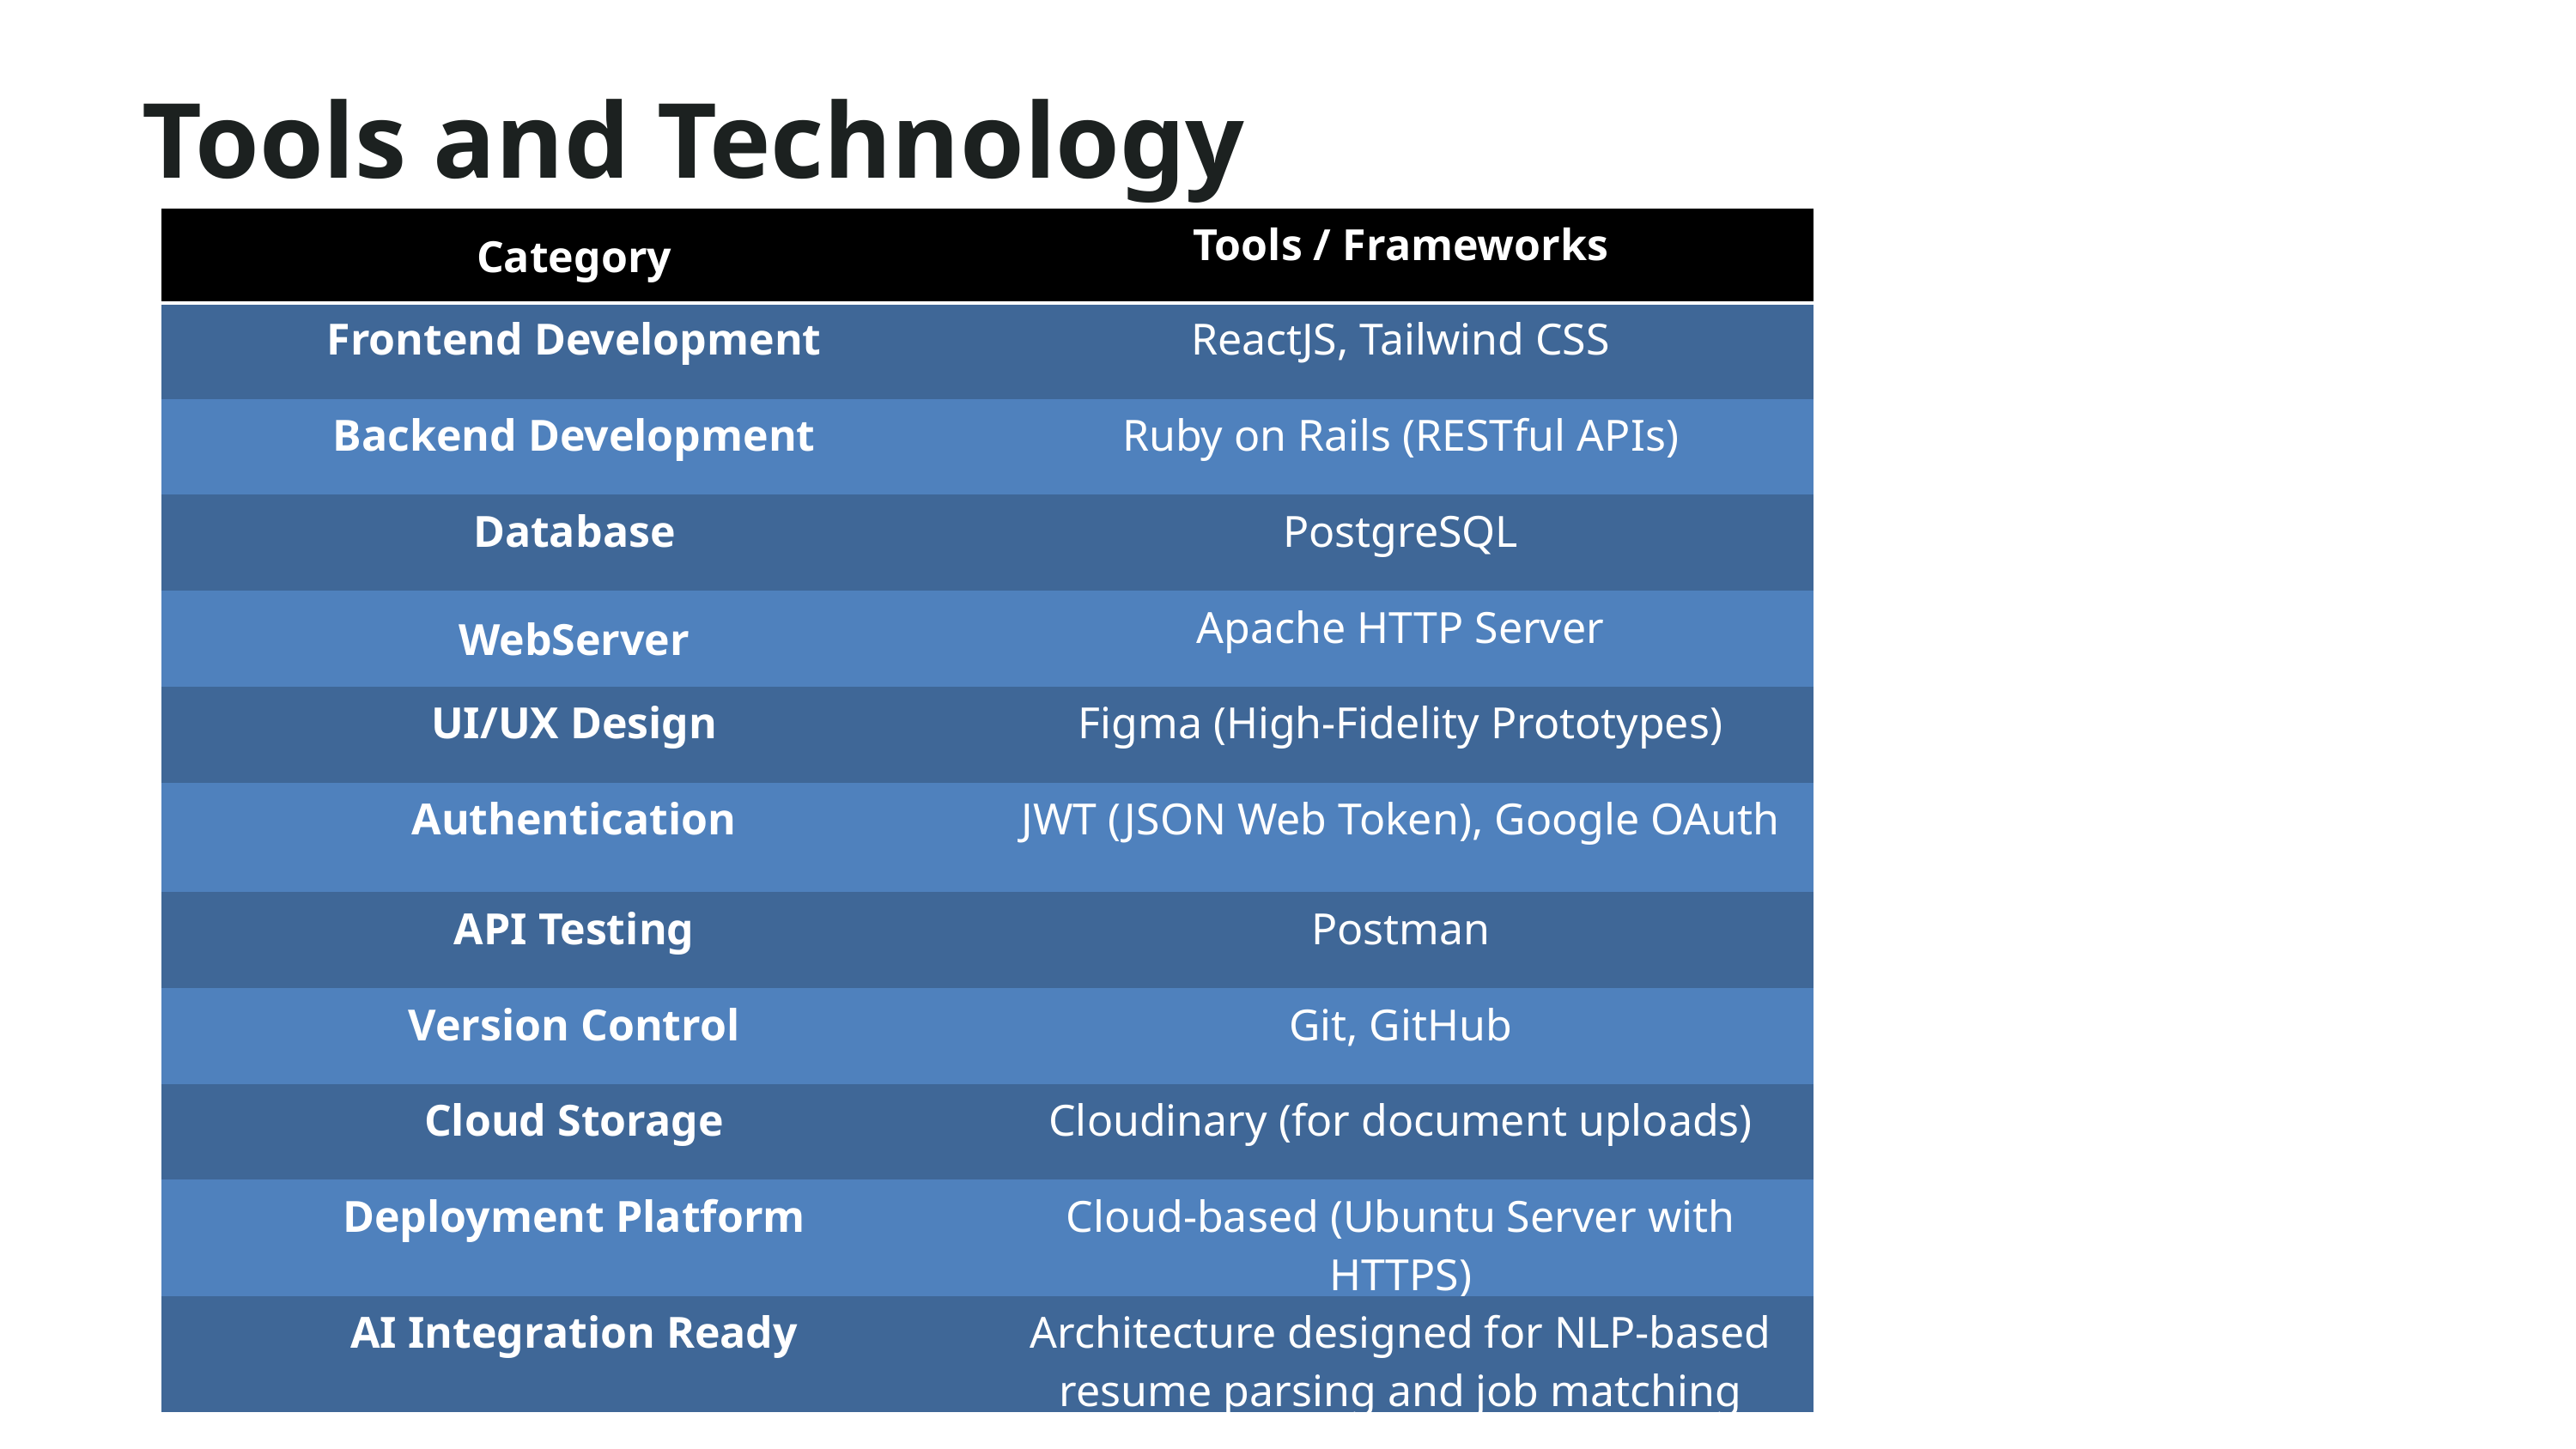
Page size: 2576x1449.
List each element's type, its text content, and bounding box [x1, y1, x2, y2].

table_cell Apache HTTP Server [987, 591, 1814, 687]
table_cell Cloudinary (for document uploads) [987, 1084, 1814, 1179]
table_cell PostgreSQL [987, 494, 1814, 591]
table_cell Backend Development [161, 399, 987, 494]
table_cell Frontend Development [161, 305, 987, 399]
table_cell Version Control [161, 988, 987, 1084]
table_cell Database [161, 494, 987, 591]
table_cell JWT (JSON Web Token), Google OAuth [987, 783, 1814, 892]
table_header Category [161, 209, 987, 301]
table_cell Postman [987, 892, 1814, 988]
table_cell UI/UX Design [161, 687, 987, 783]
table_cell Git, GitHub [987, 988, 1814, 1084]
table_cell Cloud-based (Ubuntu Server with HTTPS) [987, 1179, 1814, 1296]
table_header Tools / Frameworks [987, 209, 1814, 301]
table_cell Deployment Platform [161, 1179, 987, 1296]
table_cell Cloud Storage [161, 1084, 987, 1179]
table_cell Figma (High-Fidelity Prototypes) [987, 687, 1814, 783]
table_cell ReactJS, Tailwind CSS [987, 305, 1814, 399]
table_cell Architecture designed for NLP-based resume parsing and job matching [987, 1296, 1814, 1412]
table_cell Ruby on Rails (RESTful APIs) [987, 399, 1814, 494]
table_cell WebServer [161, 591, 987, 687]
table_cell API Testing [161, 892, 987, 988]
table_cell Authentication [161, 783, 987, 892]
text_box Tools and Technology [104, 80, 1284, 199]
table_cell AI Integration Ready [161, 1296, 987, 1412]
